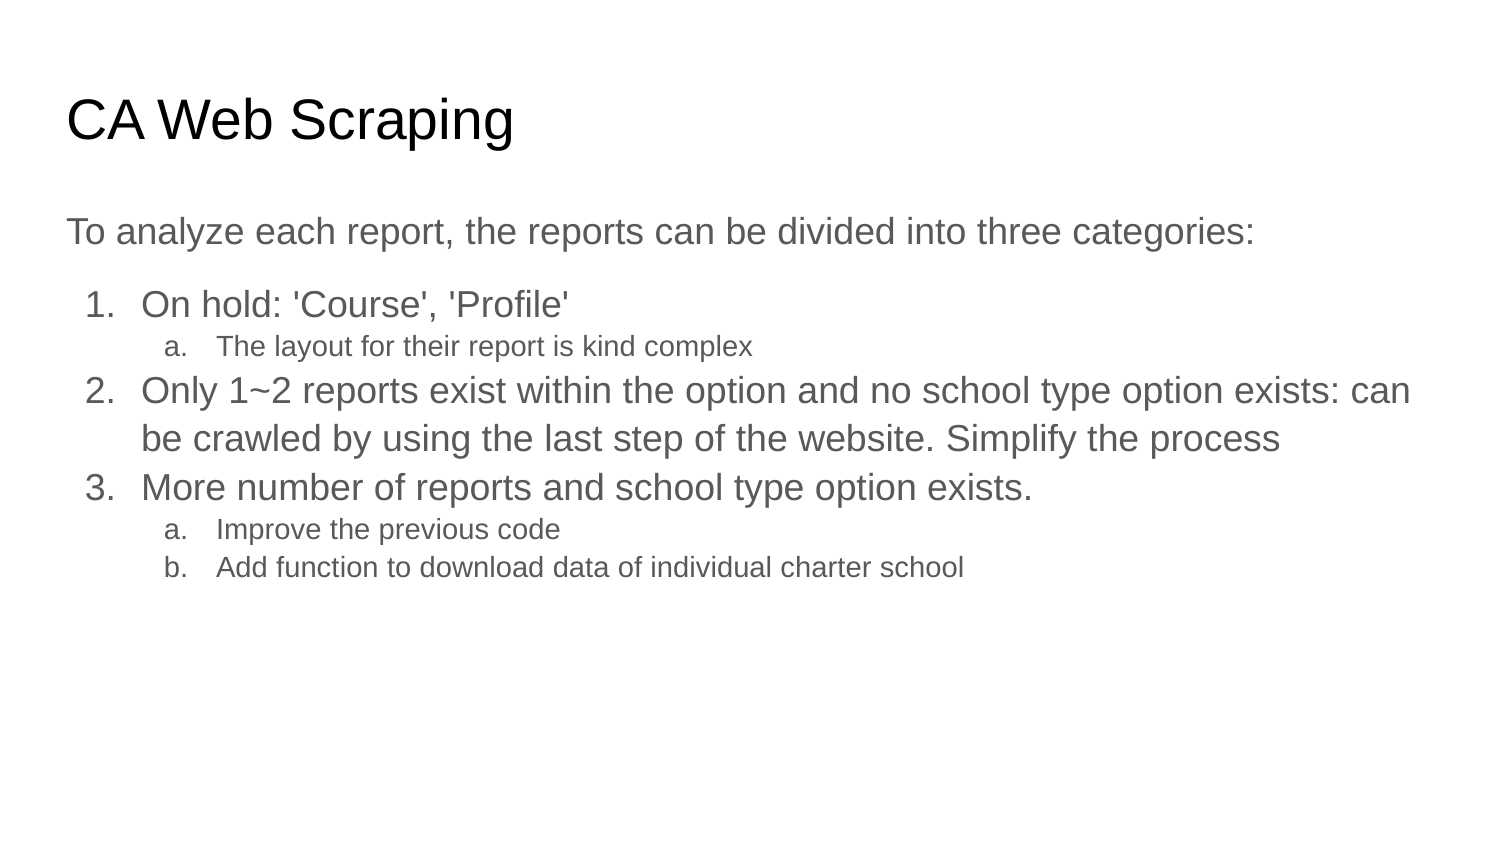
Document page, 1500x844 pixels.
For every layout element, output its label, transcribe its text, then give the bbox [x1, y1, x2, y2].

title CA Web Scraping [51, 72, 1449, 167]
list To analyze each report, the reports can be divided into three categories: On hold: 'Course', 'Profile' The layout for their report is kind complex Only 1~2 reports exist within the option and no school type option exists: can be crawled by using the last step of the website. Simplify the process More number of reports and school type option exists. Improve the previous code Add function to download data of individual charter school [51, 189, 1449, 750]
